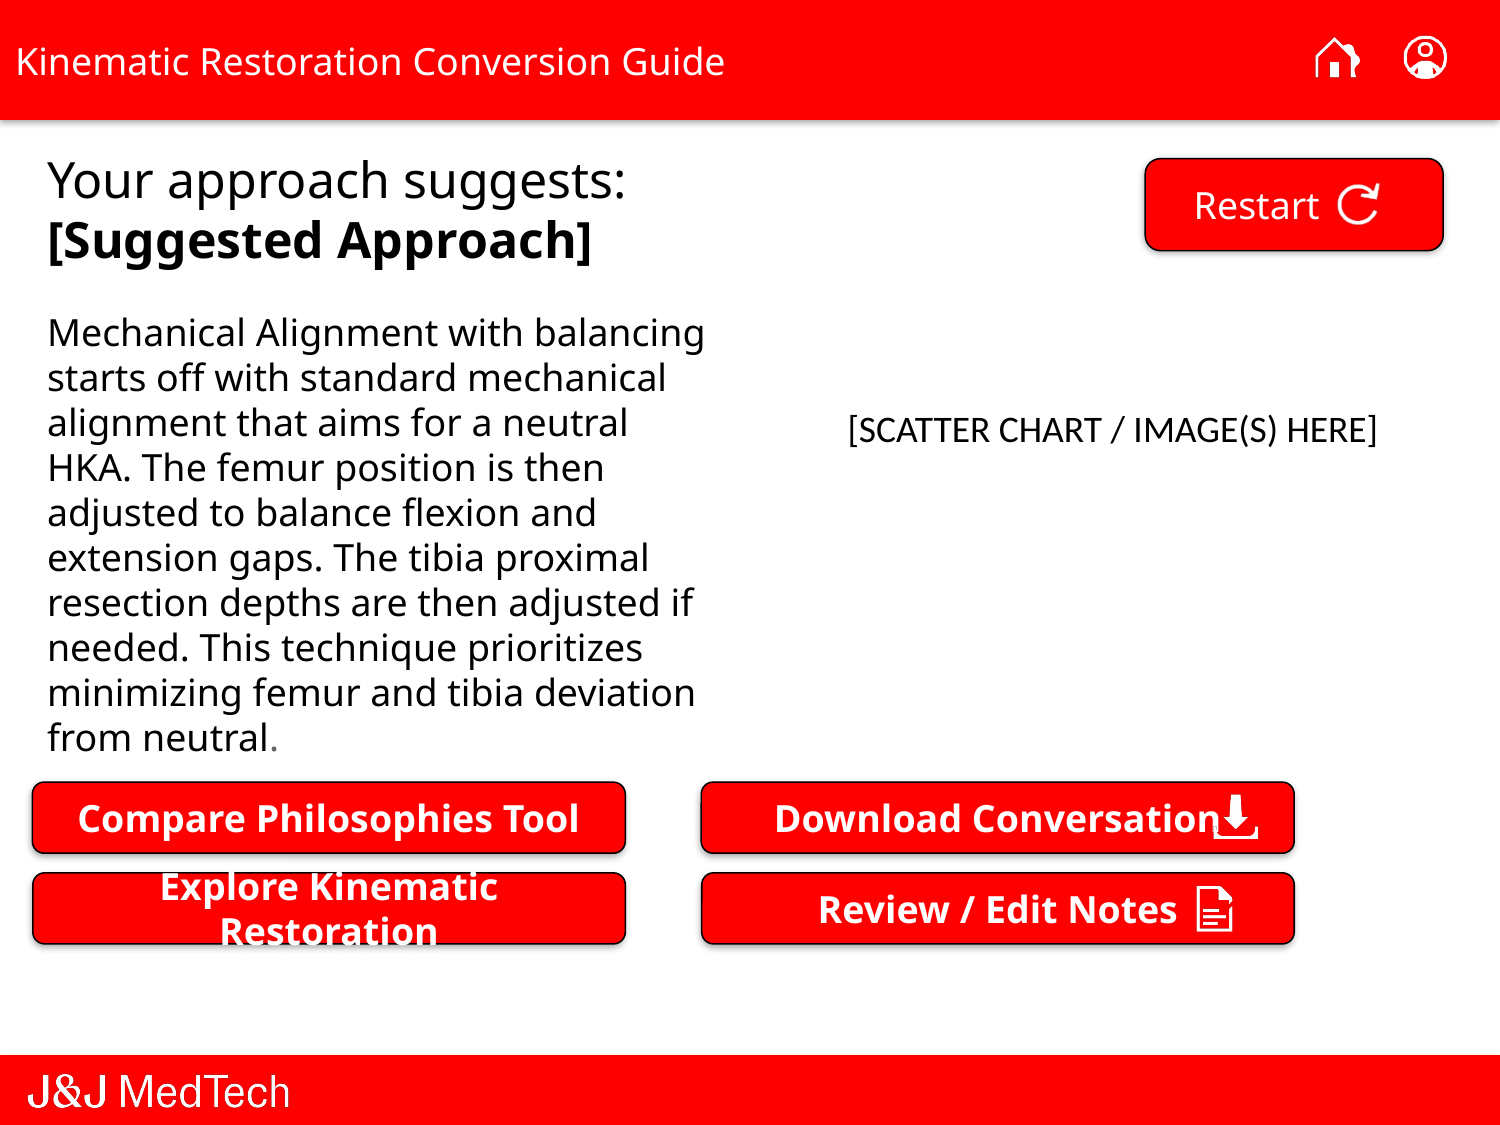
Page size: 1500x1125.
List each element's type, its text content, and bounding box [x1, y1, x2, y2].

text_box Mechanical Alignment with balancing starts off with standard mechanical alignment that aims for a neutral HKA. The femur position is then adjusted to balance flexion and extension gaps. The tibia proximal resection depths are then adjusted if needed. This technique prioritizes minimizing femur and tibia deviation from neutral. [32, 301, 750, 766]
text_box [701, 872, 1295, 945]
picture [26, 1073, 290, 1109]
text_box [701, 781, 1295, 854]
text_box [32, 781, 626, 945]
picture [1312, 32, 1363, 82]
picture [1400, 32, 1450, 82]
text_box [SCATTER CHART / IMAGE(S) HERE] [832, 397, 1394, 457]
text_box Your approach suggests: [Suggested Approach] [32, 141, 1075, 277]
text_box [1144, 158, 1444, 251]
